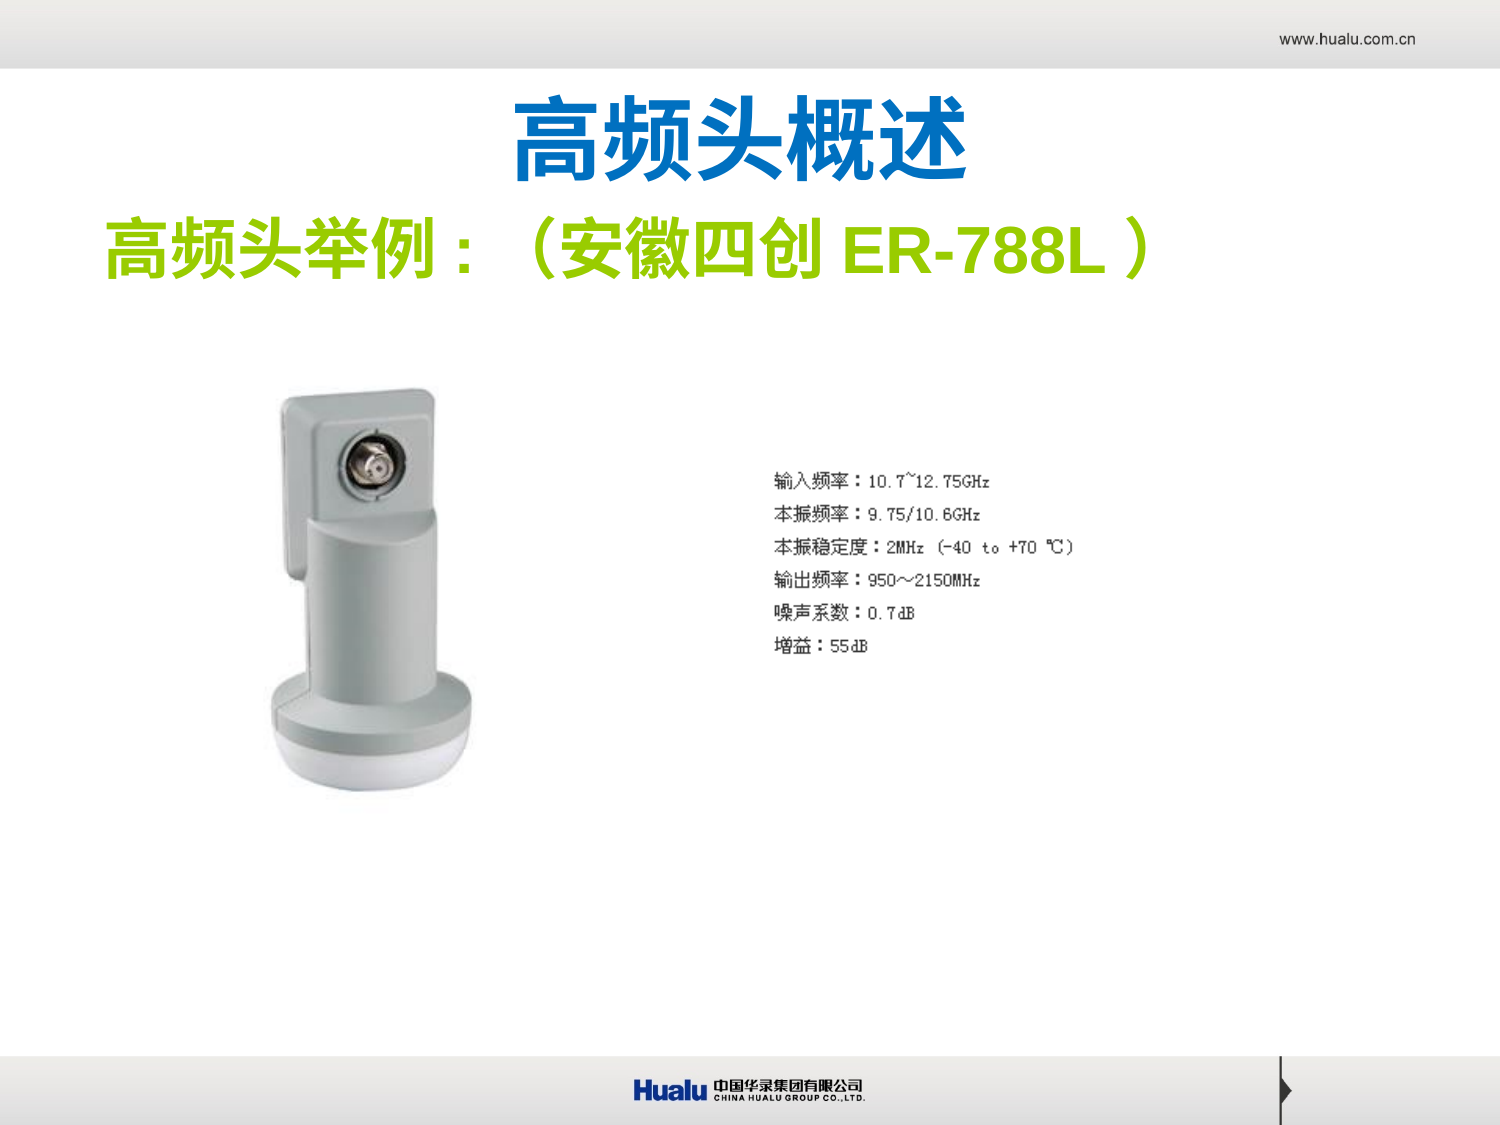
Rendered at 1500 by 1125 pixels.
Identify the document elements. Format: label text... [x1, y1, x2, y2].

text_box 高频头举例:（安徽四创ER-788L） [88, 208, 1412, 1035]
picture [0, 0, 1500, 1125]
title 高频头概述 [64, 42, 1416, 231]
